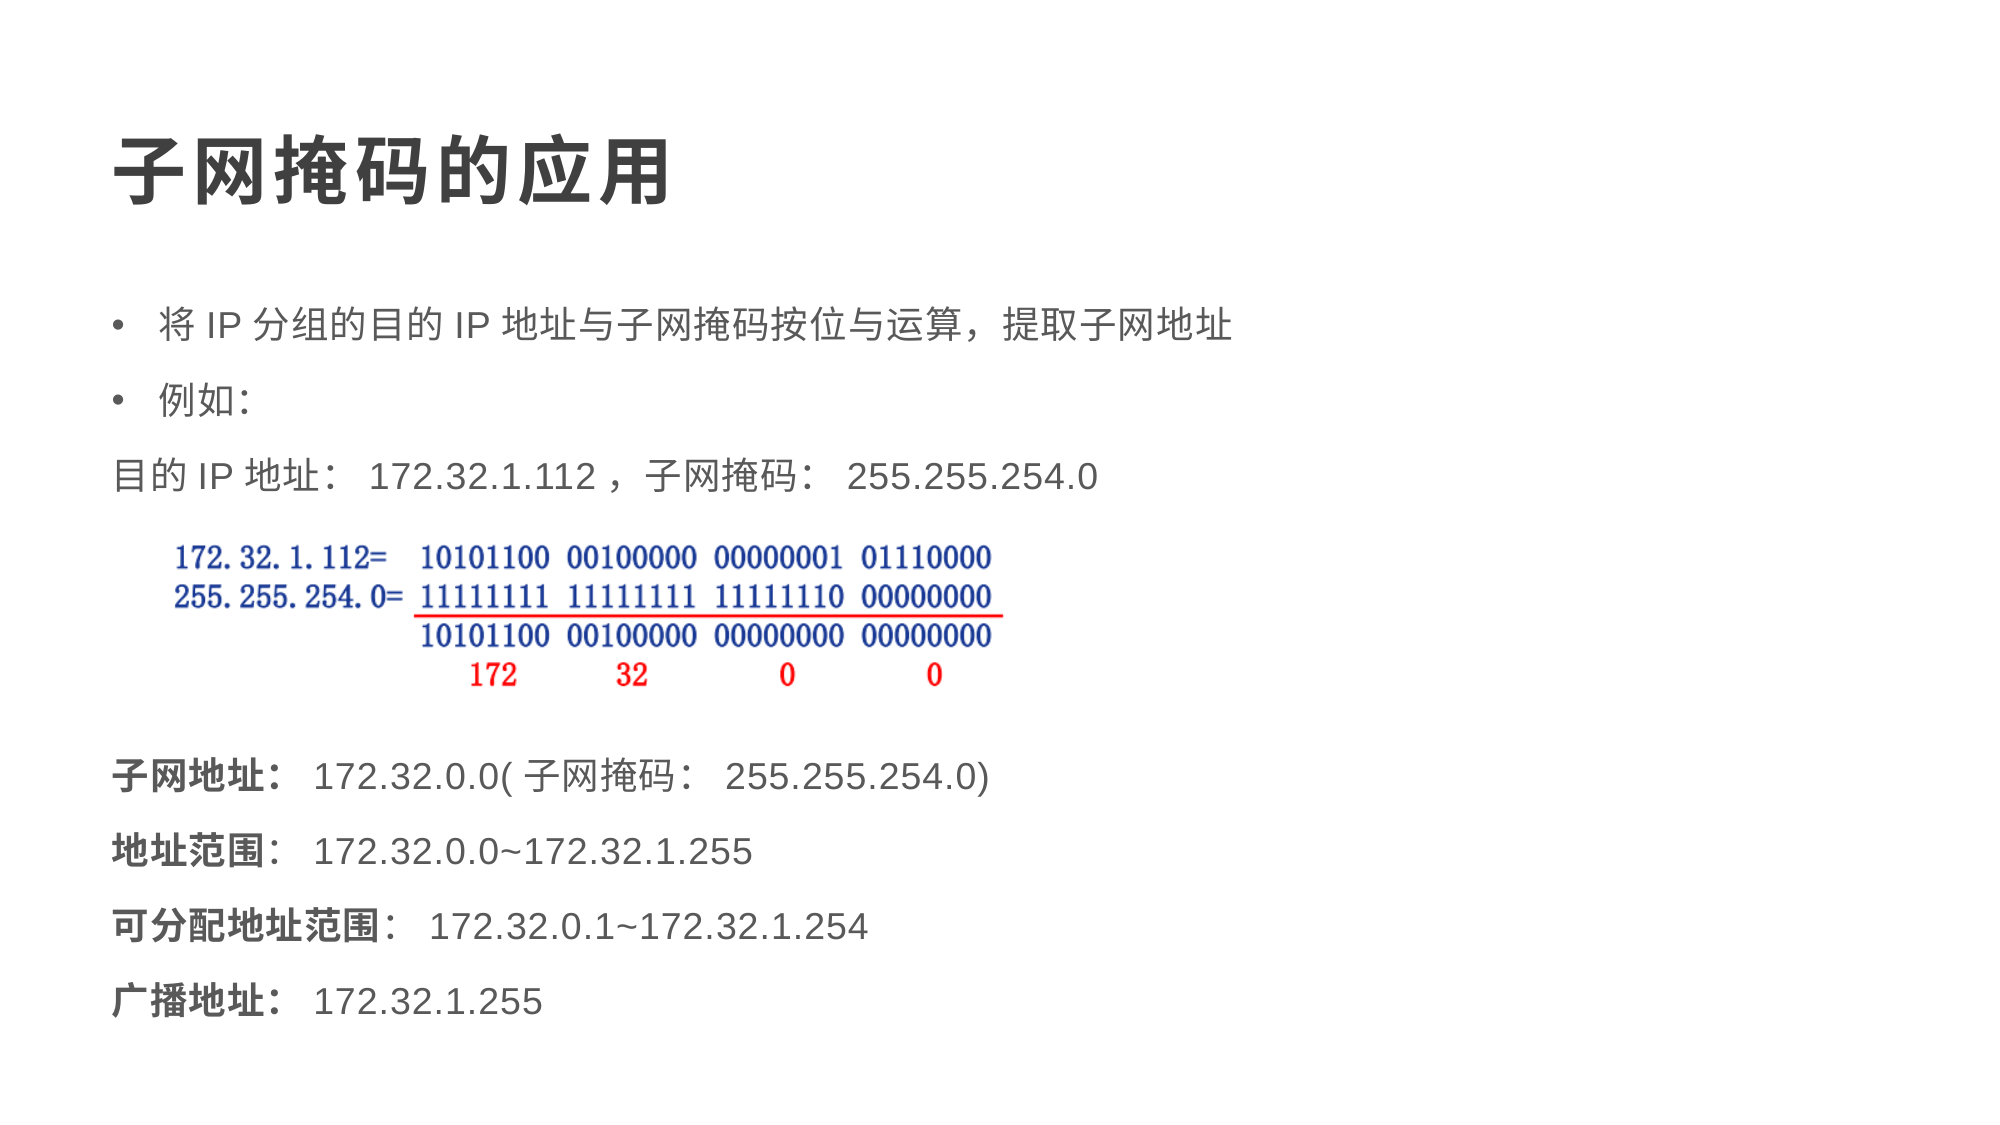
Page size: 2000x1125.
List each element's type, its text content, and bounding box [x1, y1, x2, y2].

text_box 将IP分组的目的IP地址与子网掩码按位与运算，提取子网地址 例如： 目的IP地址：172.32.1.112，子网掩码：255.255.254.0 子网地址：172.32.0.0(子网掩码：255.255.254.0) 地址范围：172.32.0.0~172.32.1.255 可分配地址范围：172.32.0.1~172.32.1.254 广播地址：172.32.1.255 [99, 283, 1900, 1014]
text_box 子网掩码的应用 [99, 77, 1900, 283]
picture [173, 518, 1023, 695]
